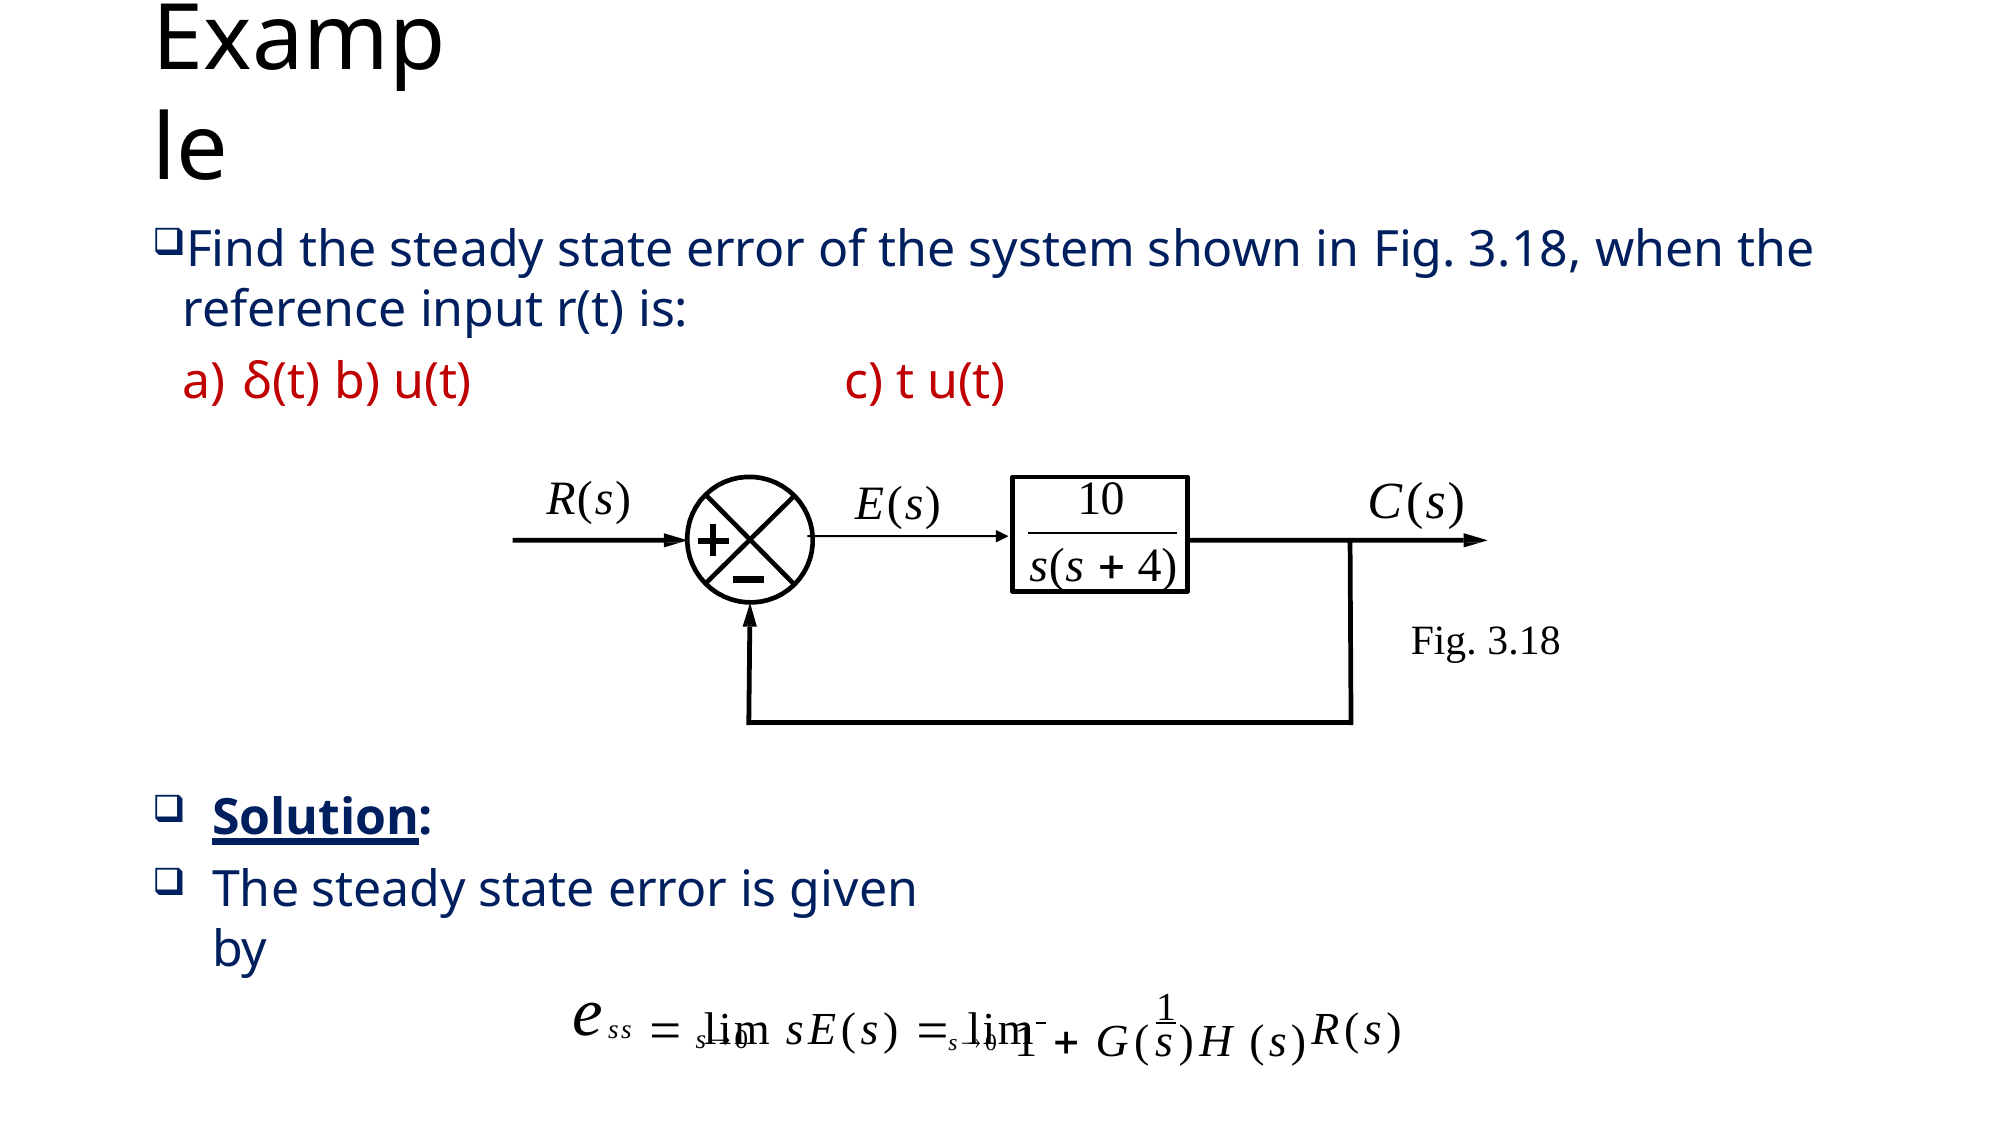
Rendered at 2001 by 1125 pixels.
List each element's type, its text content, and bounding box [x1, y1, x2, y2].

text_box ss [611, 1009, 637, 1044]
text_box [687, 495, 749, 583]
text_box C(s) [1365, 463, 1468, 529]
text_box e [570, 964, 611, 1050]
text_box 10 s(s  4) [1012, 477, 1188, 592]
text_box Fig. 3.18 [1408, 610, 1563, 664]
text_box [706, 476, 794, 538]
text_box Solution: The steady state error is given by [150, 769, 968, 977]
text_box [751, 496, 813, 584]
text_box [706, 541, 794, 603]
text_box [1188, 533, 1488, 548]
text_box [512, 533, 687, 548]
text_box [807, 529, 1009, 543]
text_box [742, 603, 757, 726]
text_box s0 [693, 1019, 758, 1054]
title Example [150, 0, 461, 199]
text_box E(s) [852, 469, 944, 530]
text_box s0 1  G(s)H (s) [941, 1008, 1310, 1067]
text_box  lim sE(s)  lim 1 R(s) [640, 973, 1419, 1058]
text_box Find the steady state error of the system shown in Fig. 3.18, when the reference input r(t) is: δ(t) b) u(t) c) t u(t) [150, 214, 1850, 409]
text_box R(s) [544, 463, 634, 524]
